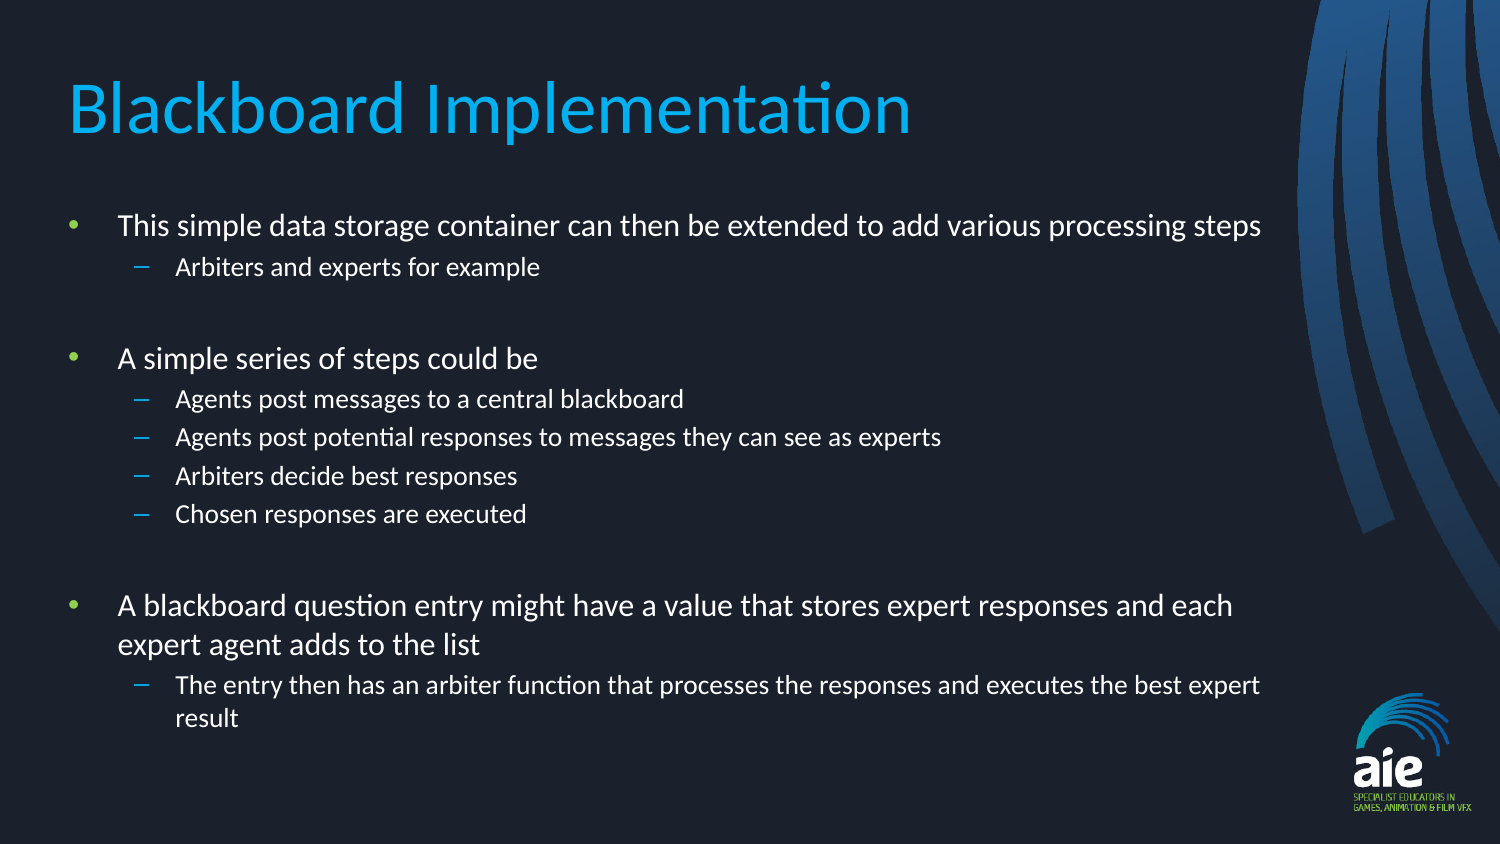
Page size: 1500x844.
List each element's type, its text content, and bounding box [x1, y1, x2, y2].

picture [0, 0, 1500, 844]
title Blackboard Implementation [53, 33, 1425, 175]
list This simple data storage container can then be extended to add various processing steps Arbiters and experts for example A simple series of steps could be Agents post messages to a central blackboard Agents post potential responses to messages they can see as experts Arbiters decide best responses Chosen responses are executed A blackboard question entry might have a value that stores expert responses and each expert agent adds to the list The entry then has an arbiter function that processes the responses and executes the best expert result [53, 197, 1329, 753]
